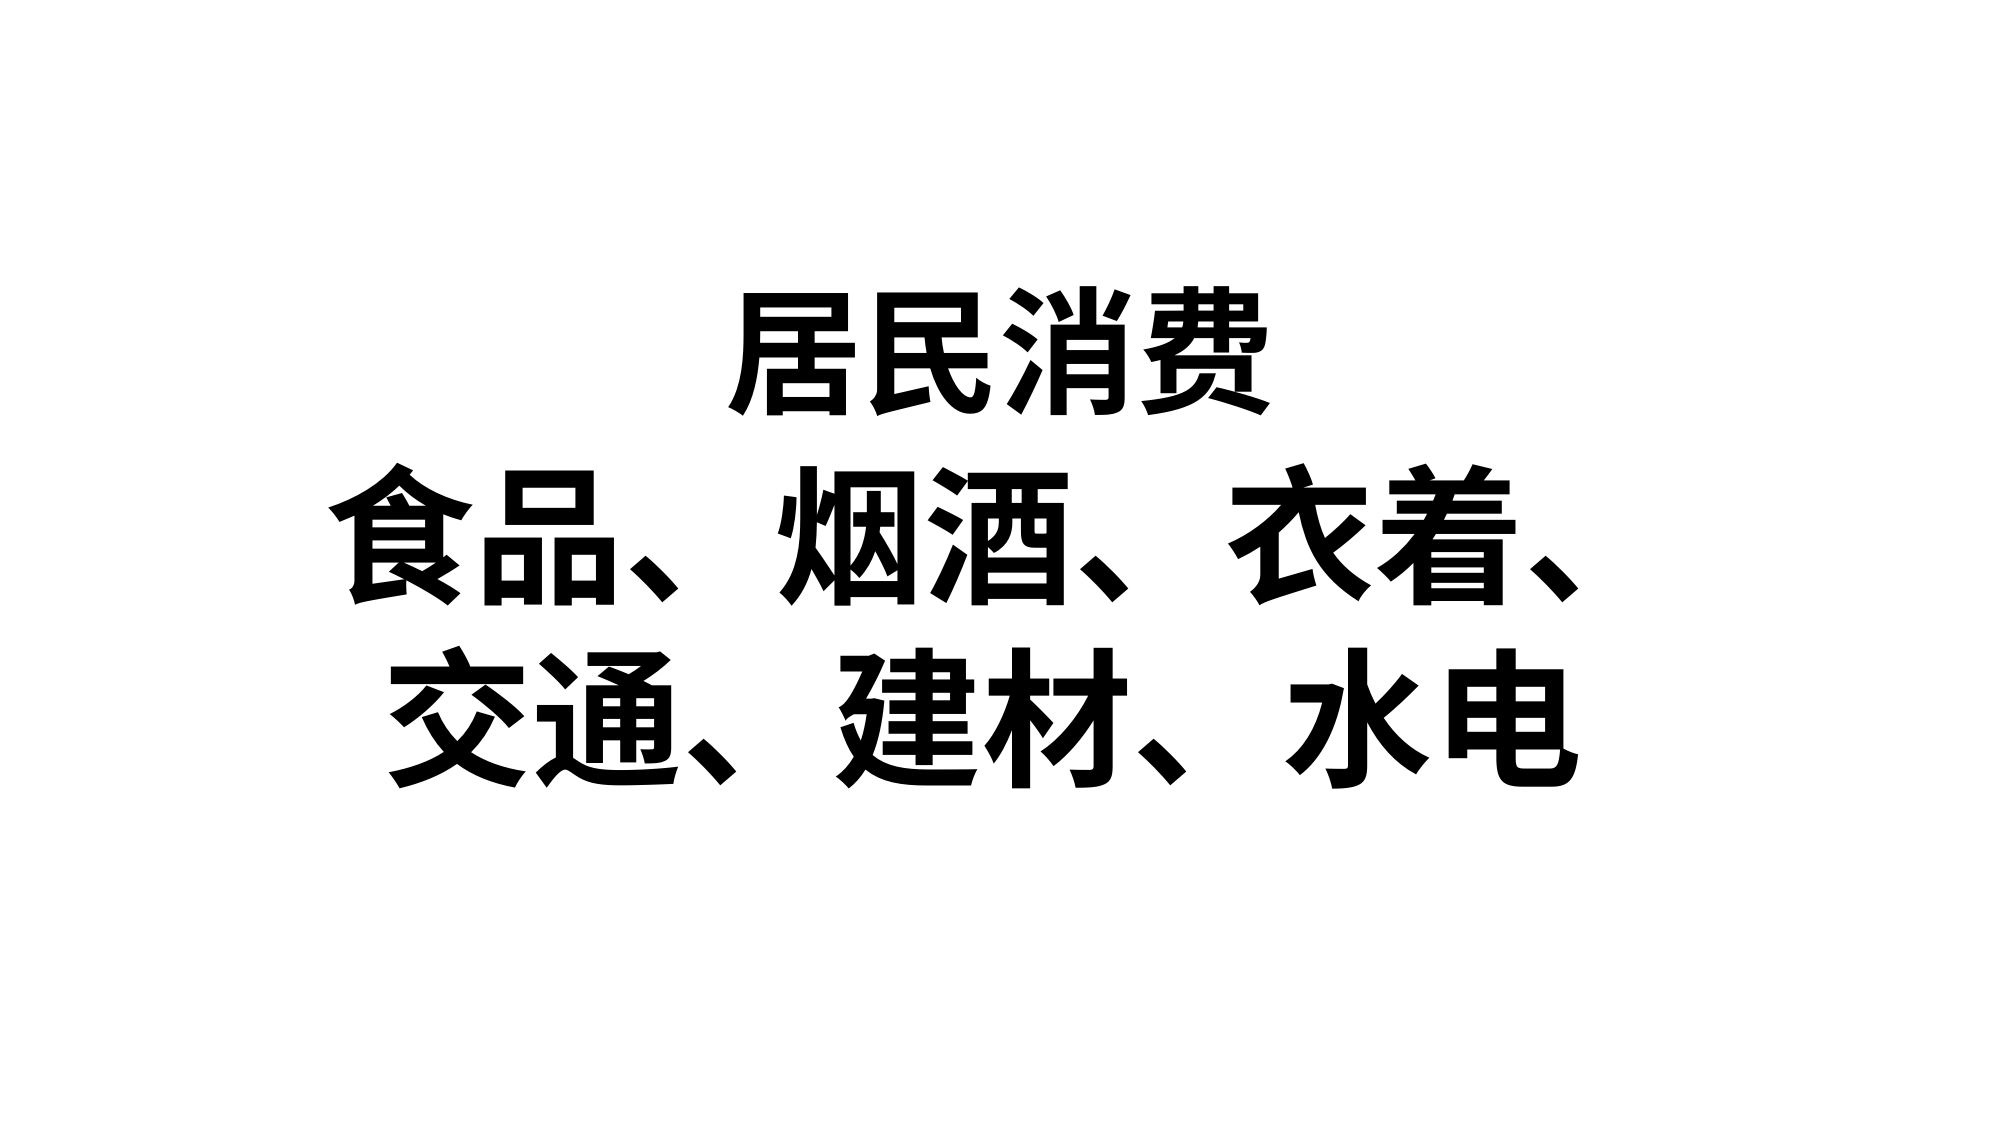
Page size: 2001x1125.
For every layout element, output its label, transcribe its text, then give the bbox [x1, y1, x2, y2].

title 居民消费 [249, 207, 1750, 441]
subtitle 食品、烟酒、衣着、 交通、建材、水电 [249, 455, 1750, 728]
